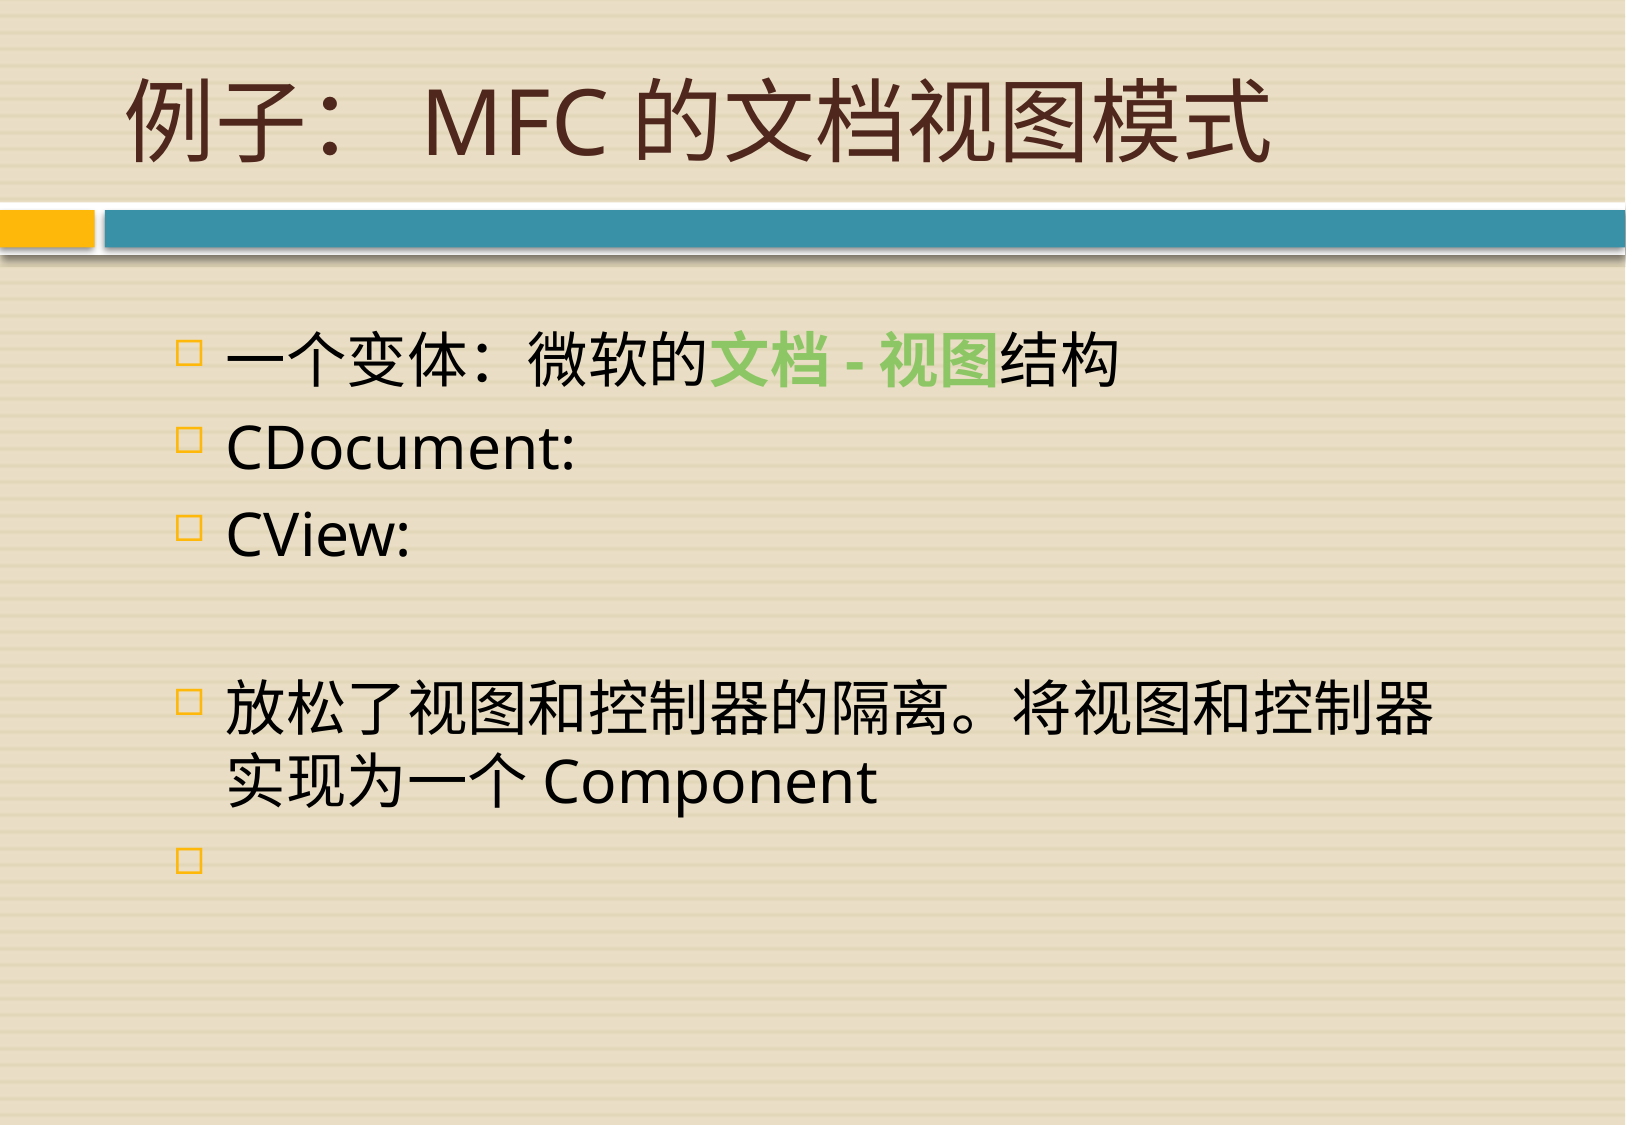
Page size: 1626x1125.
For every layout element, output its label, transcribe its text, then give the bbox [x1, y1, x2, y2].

title 例子：MFC的文档视图模式 [108, 37, 1558, 200]
text_box 一个变体：微软的文档-视图结构 CDocument: CView: 放松了视图和控制器的隔离。将视图和控制器实现为一个Component [158, 314, 1509, 1046]
